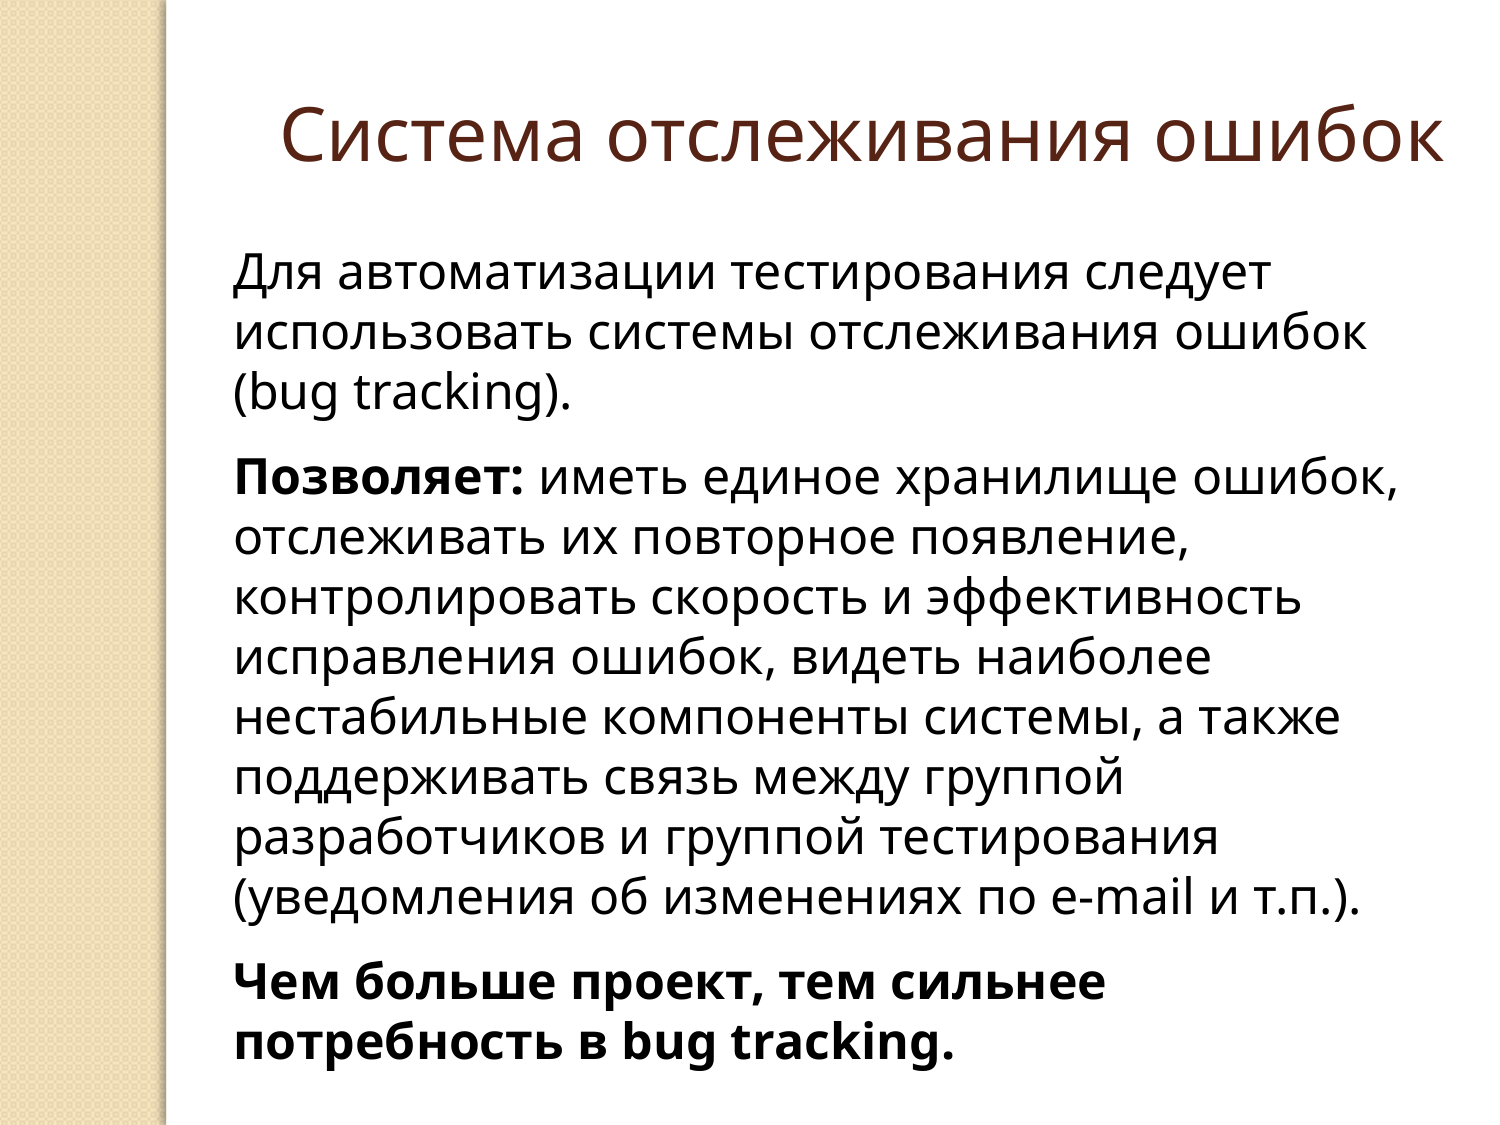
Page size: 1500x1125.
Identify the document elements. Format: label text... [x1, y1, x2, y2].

title Система отслеживания ошибок [225, 78, 1500, 185]
text_box Для автоматизации тестирования следует использовать системы отслеживания ошибок (bug tracking). Позволяет: иметь единое хранилище ошибок, отслеживать их повторное появление, контролировать скорость и эффективность исправления ошибок, видеть наиболее нестабильные компоненты системы, а также поддерживать связь между группой разработчиков и группой тестирования (уведомления об изменениях по e-mail и т.п.). Чем больше проект, тем сильнее потребность в bug tracking. [218, 231, 1459, 1077]
